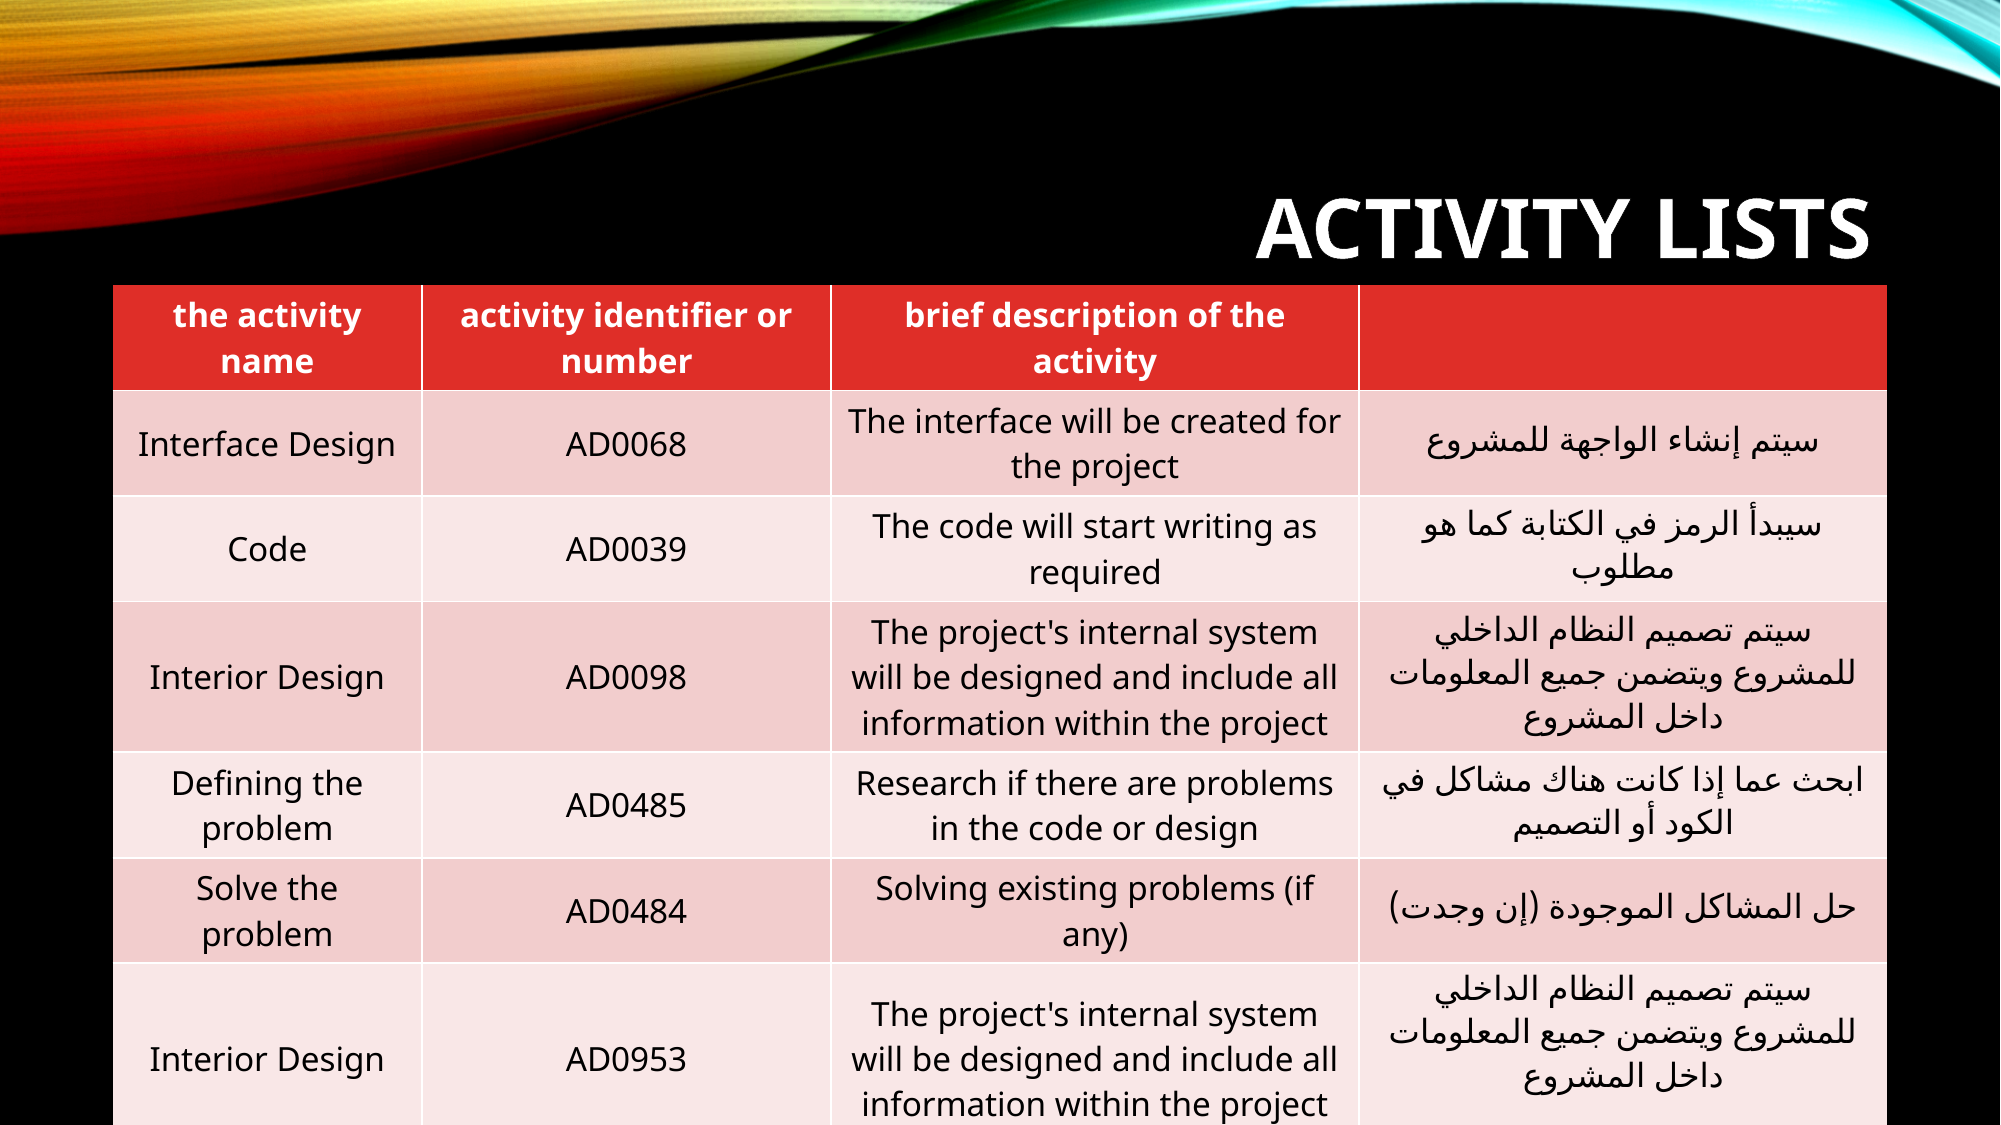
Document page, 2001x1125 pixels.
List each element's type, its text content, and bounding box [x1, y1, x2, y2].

table_cell AD0039 [423, 497, 830, 601]
table_cell AD0098 [423, 602, 830, 751]
table_cell Interior Design [113, 964, 421, 1125]
table_cell سيتم إنشاء الواجهة للمشروع [1360, 391, 1887, 495]
table_cell AD0485 [423, 753, 830, 857]
picture [0, 0, 2000, 237]
table_header brief description of the activity [832, 285, 1358, 390]
table_cell Defining the problem [113, 753, 421, 857]
table_cell The interface will be created for the project [832, 391, 1358, 495]
table_cell حل المشاكل الموجودة (إن وجدت) [1360, 859, 1887, 962]
table_cell Interface Design [113, 391, 421, 495]
table_cell The code will start writing as required [832, 497, 1358, 601]
table_cell ابحث عما إذا كانت هناك مشاكل في الكود أو التصميم [1360, 753, 1887, 857]
table_cell Solve the problem [113, 859, 421, 962]
table_cell سيبدأ الرمز في الكتابة كما هو مطلوب [1360, 497, 1887, 601]
table_cell سيتم تصميم النظام الداخلي للمشروع ويتضمن جميع المعلومات داخل المشروع [1360, 964, 1887, 1125]
table_header activity identifier or number [423, 285, 830, 390]
table_cell Solving existing problems (if any) [832, 859, 1358, 962]
table_cell Research if there are problems in the code or design [832, 753, 1358, 857]
table_cell AD0068 [423, 391, 830, 495]
table_cell AD0953 [423, 964, 830, 1125]
title Activity Lists [474, 125, 1888, 338]
table_cell سيتم تصميم النظام الداخلي للمشروع ويتضمن جميع المعلومات داخل المشروع [1360, 602, 1887, 751]
table_header the activity name [113, 285, 421, 390]
table_cell The project's internal system will be designed and include all information within the project [832, 602, 1358, 751]
table_cell Code [113, 497, 421, 601]
table_cell The project's internal system will be designed and include all information within the project [832, 964, 1358, 1125]
table_cell Interior Design [113, 602, 421, 751]
table_header [1360, 285, 1887, 390]
table_cell AD0484 [423, 859, 830, 962]
